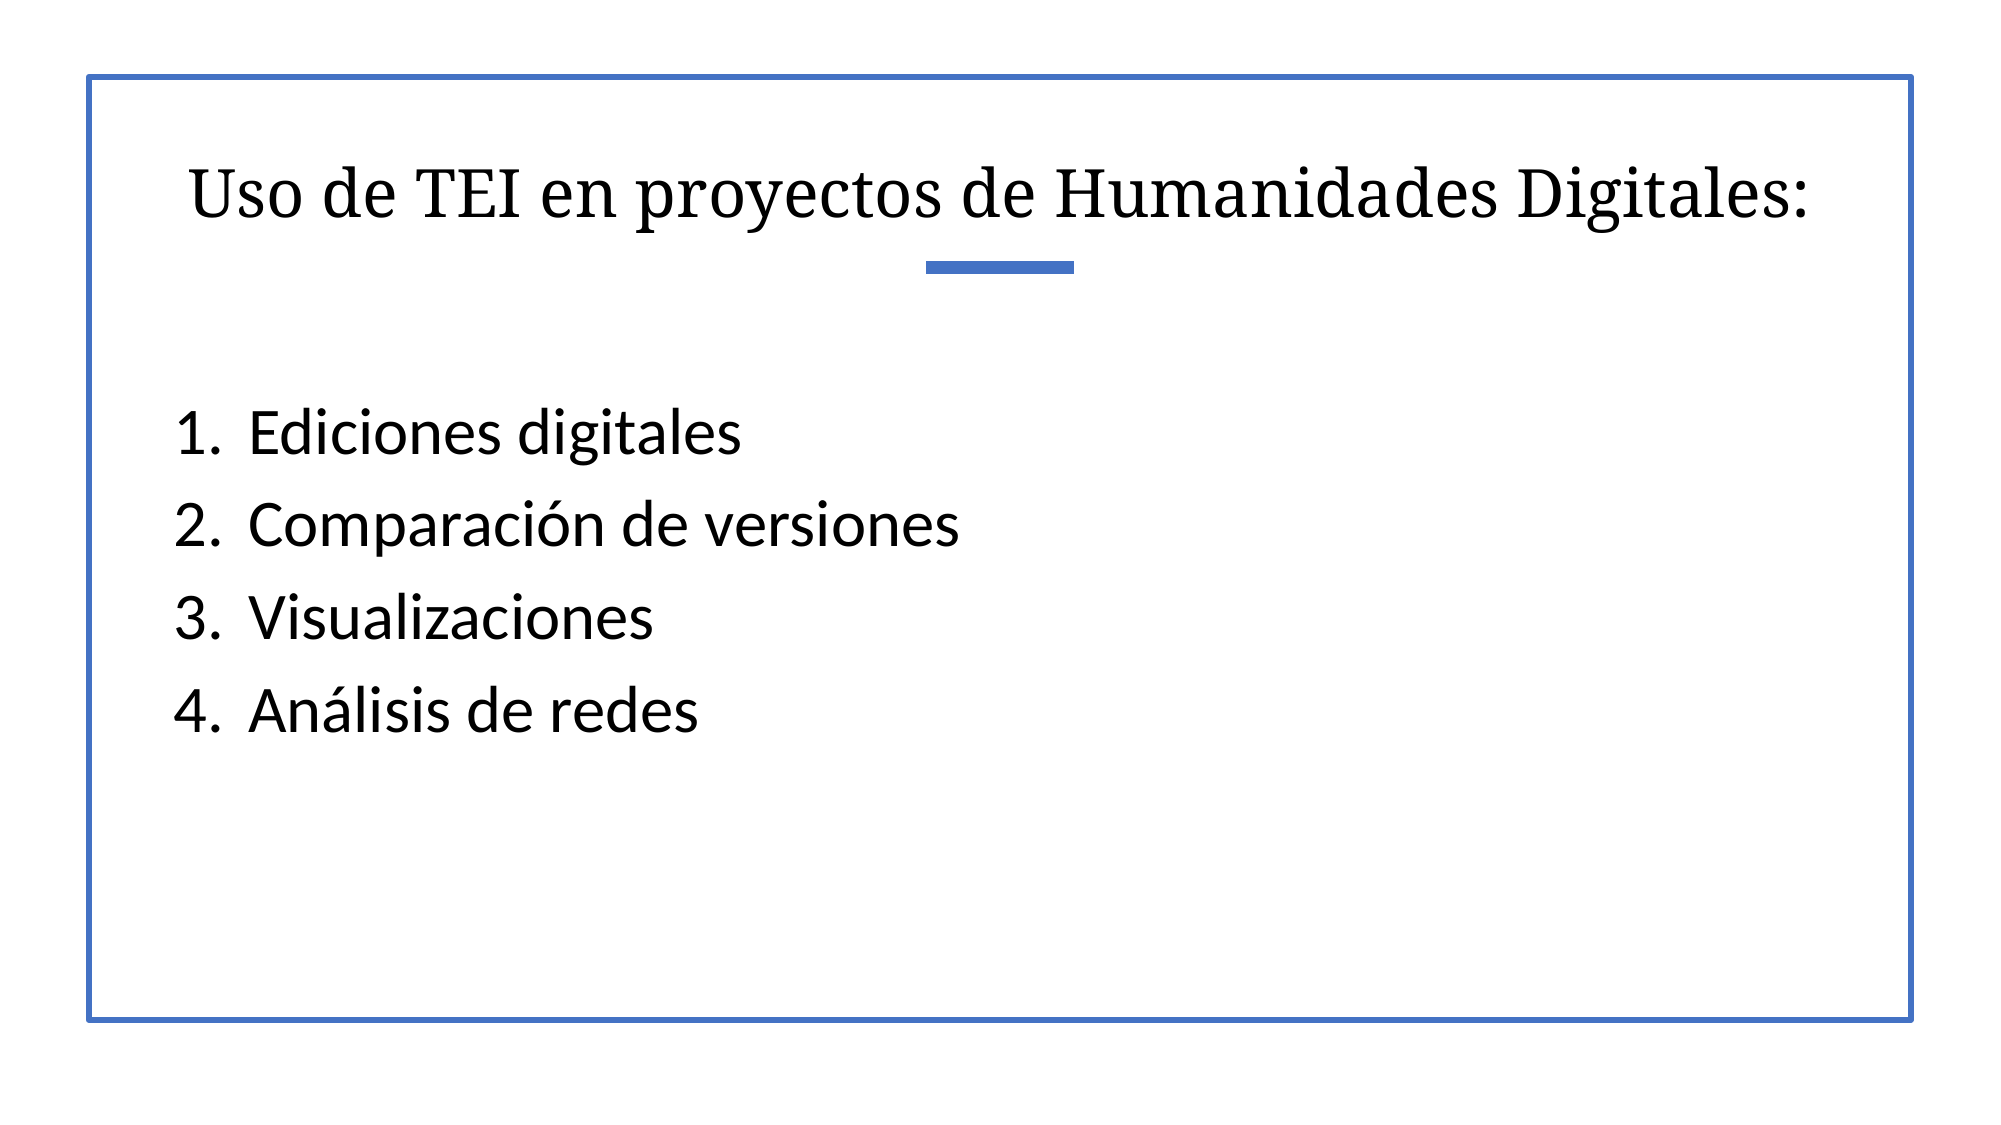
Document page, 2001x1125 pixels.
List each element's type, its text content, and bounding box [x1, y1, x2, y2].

text_box Ediciones digitales Comparación de versiones Visualizaciones Análisis de redes [158, 389, 1746, 924]
title Uso de TEI en proyectos de Humanidades Digitales: [0, 47, 2000, 248]
